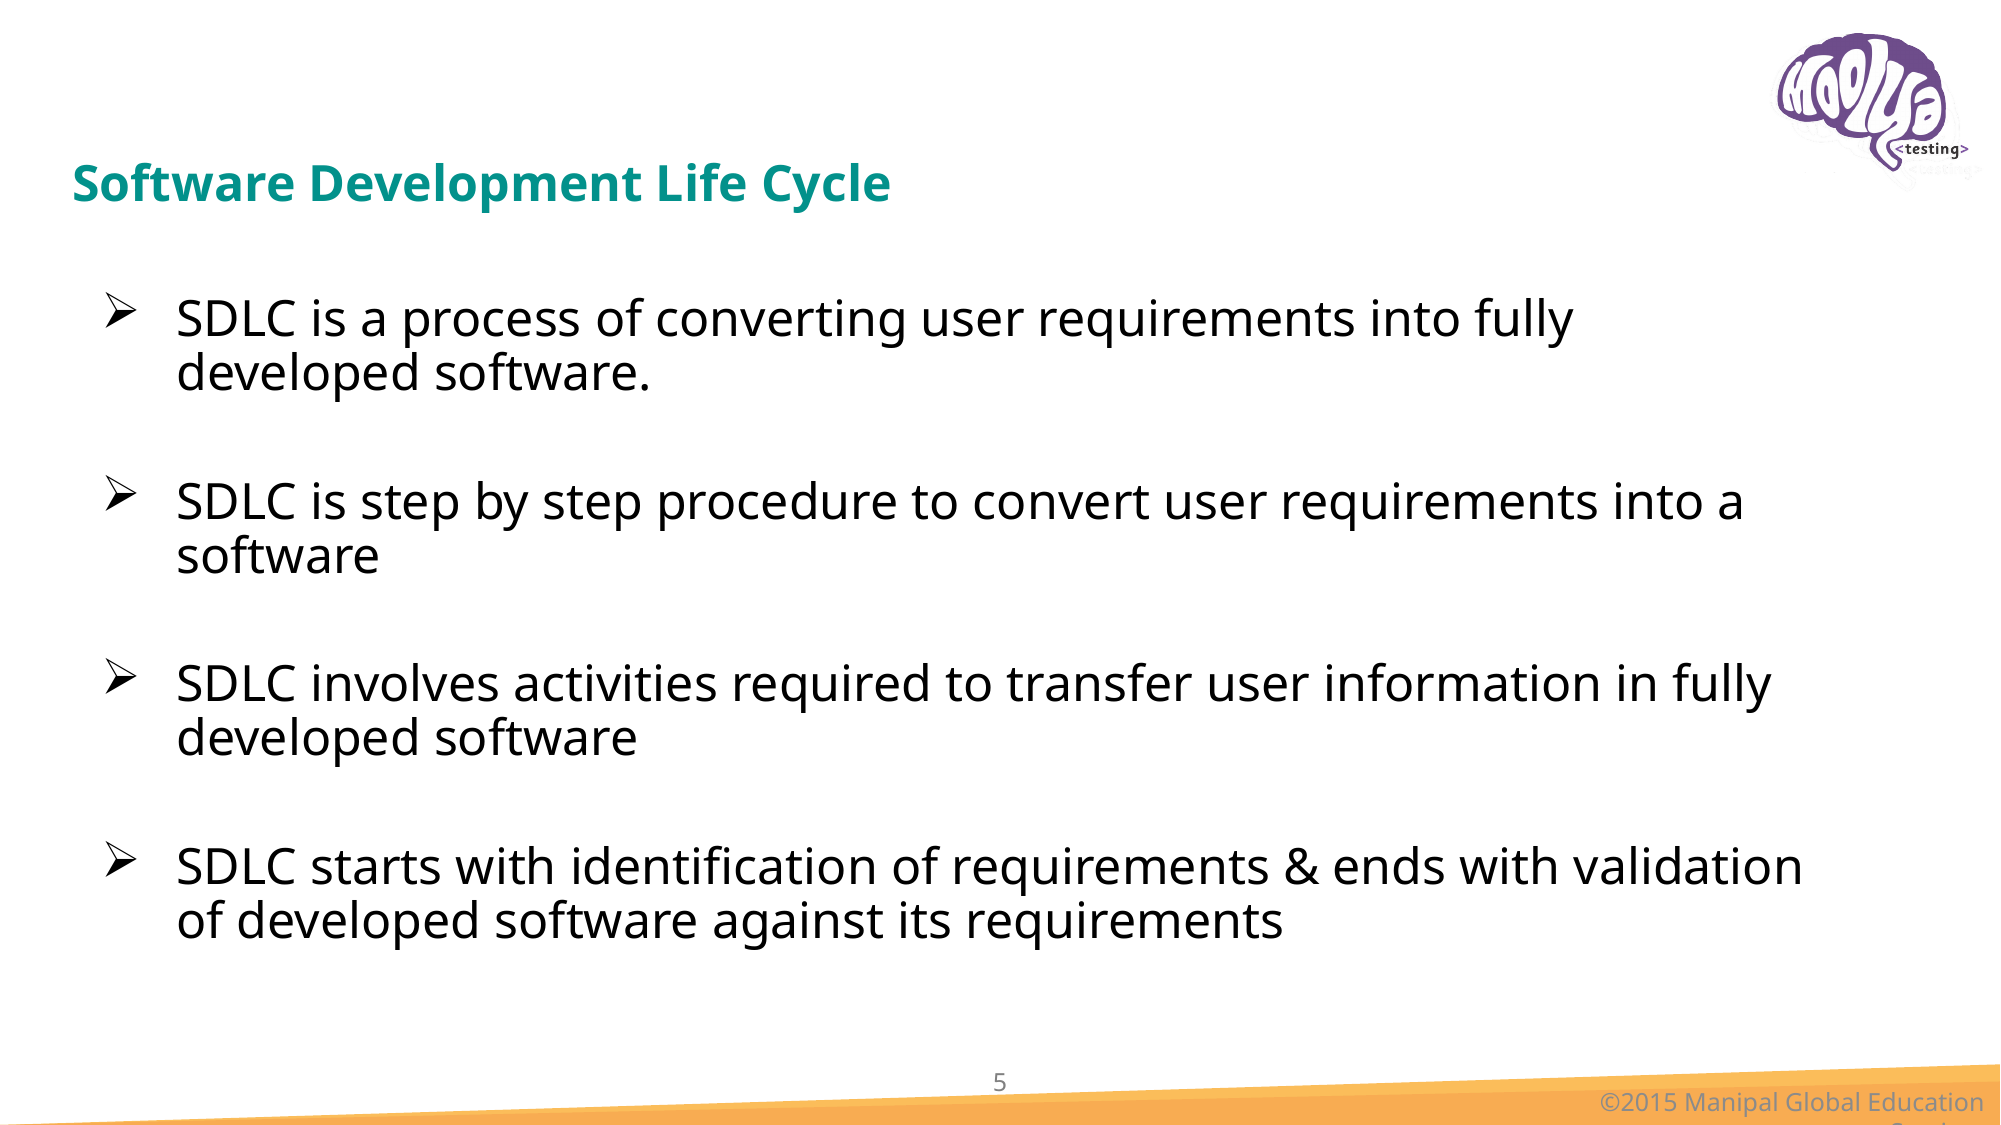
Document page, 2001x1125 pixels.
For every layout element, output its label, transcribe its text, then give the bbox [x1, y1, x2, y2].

list SDLC is a process of converting user requirements into fully developed software. SDLC is step by step procedure to convert user requirements into a software SDLC involves activities required to transfer user information in fully developed software SDLC starts with identification of requirements & ends with validation of developed software against its requirements [86, 285, 1830, 1036]
title Software Development Life Cycle [57, 151, 1377, 212]
picture [1732, 0, 2001, 255]
